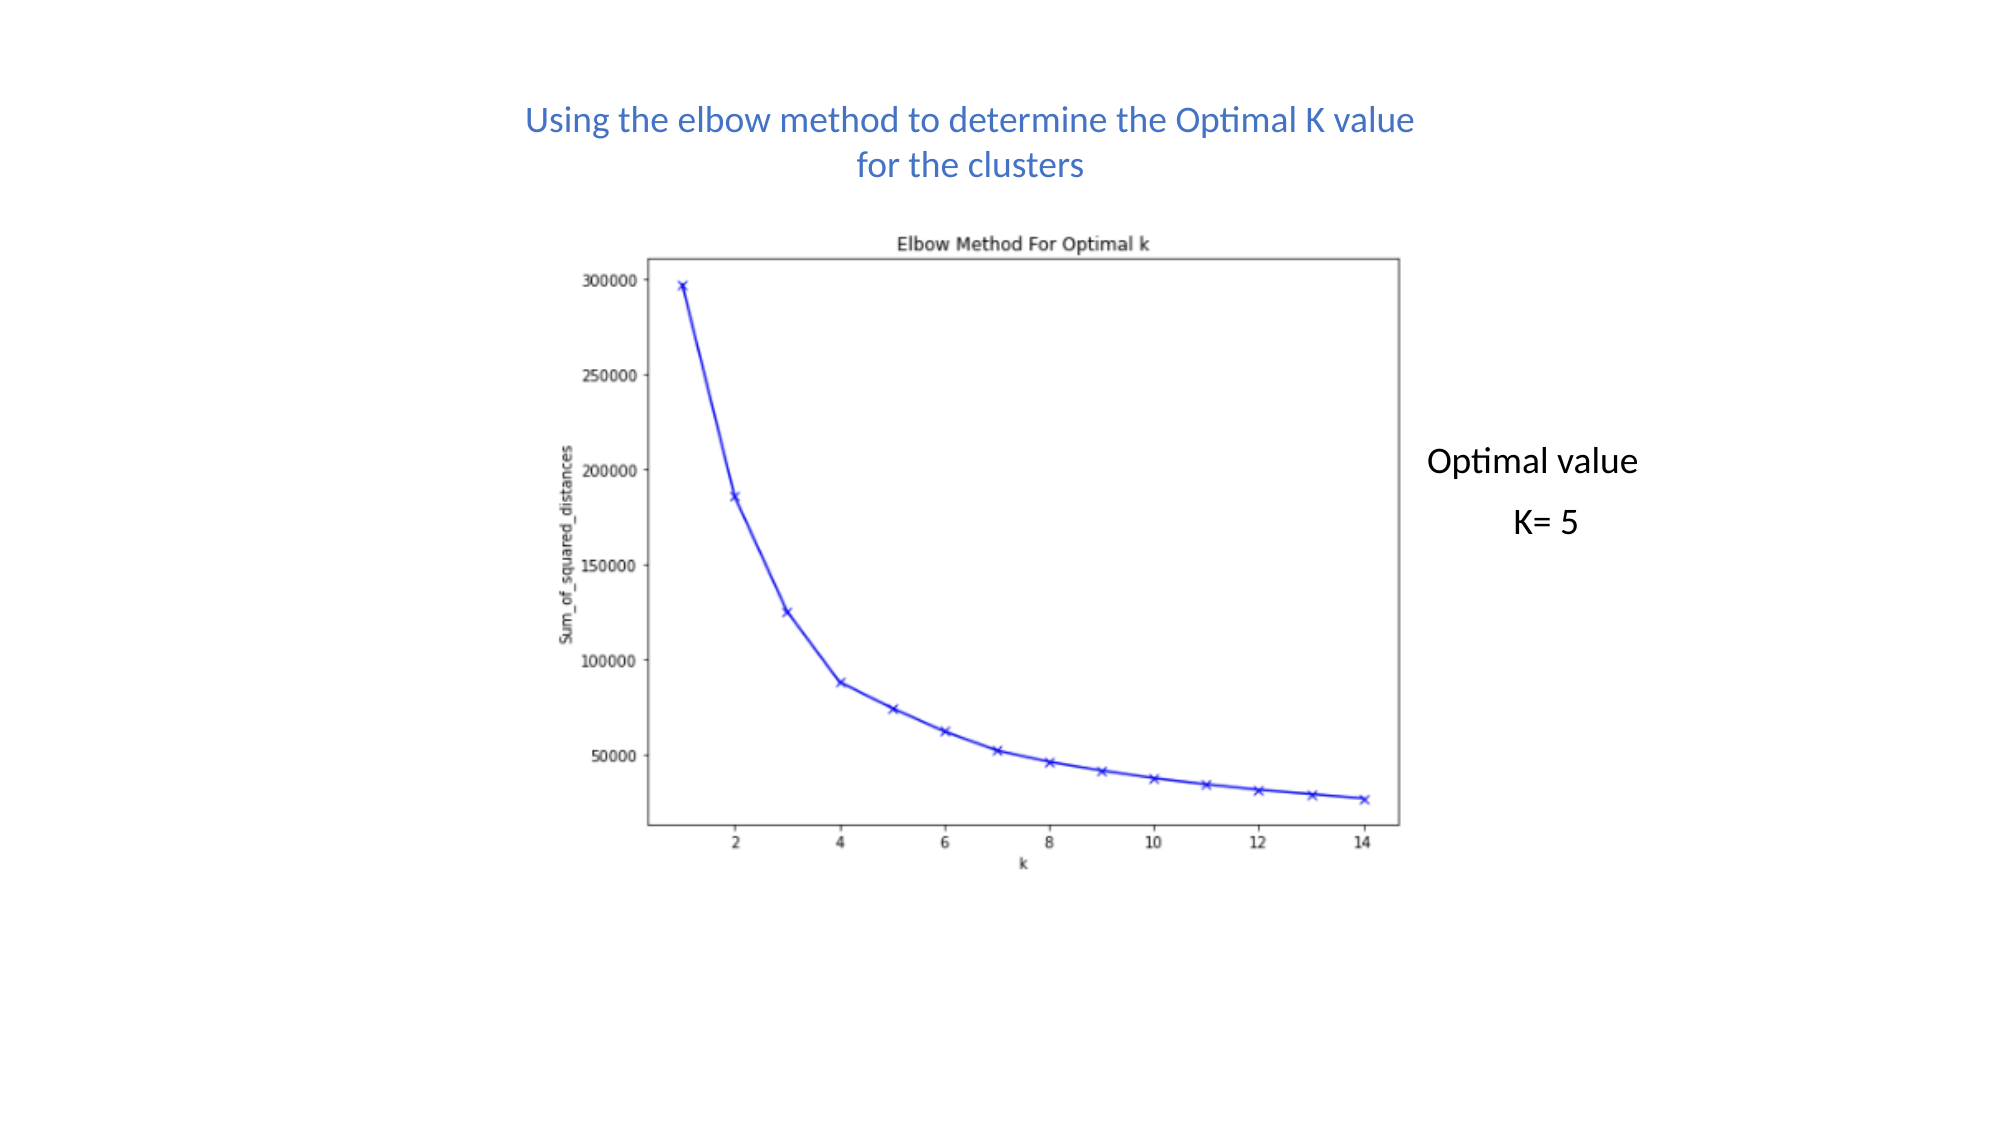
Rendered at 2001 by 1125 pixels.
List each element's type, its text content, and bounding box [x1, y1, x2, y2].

text_box Using the elbow method to determine the Optimal K value for the clusters [484, 87, 1457, 192]
text_box Optimal value [1429, 428, 1709, 489]
picture [538, 229, 1429, 896]
text_box K= 5 [1498, 489, 1795, 550]
